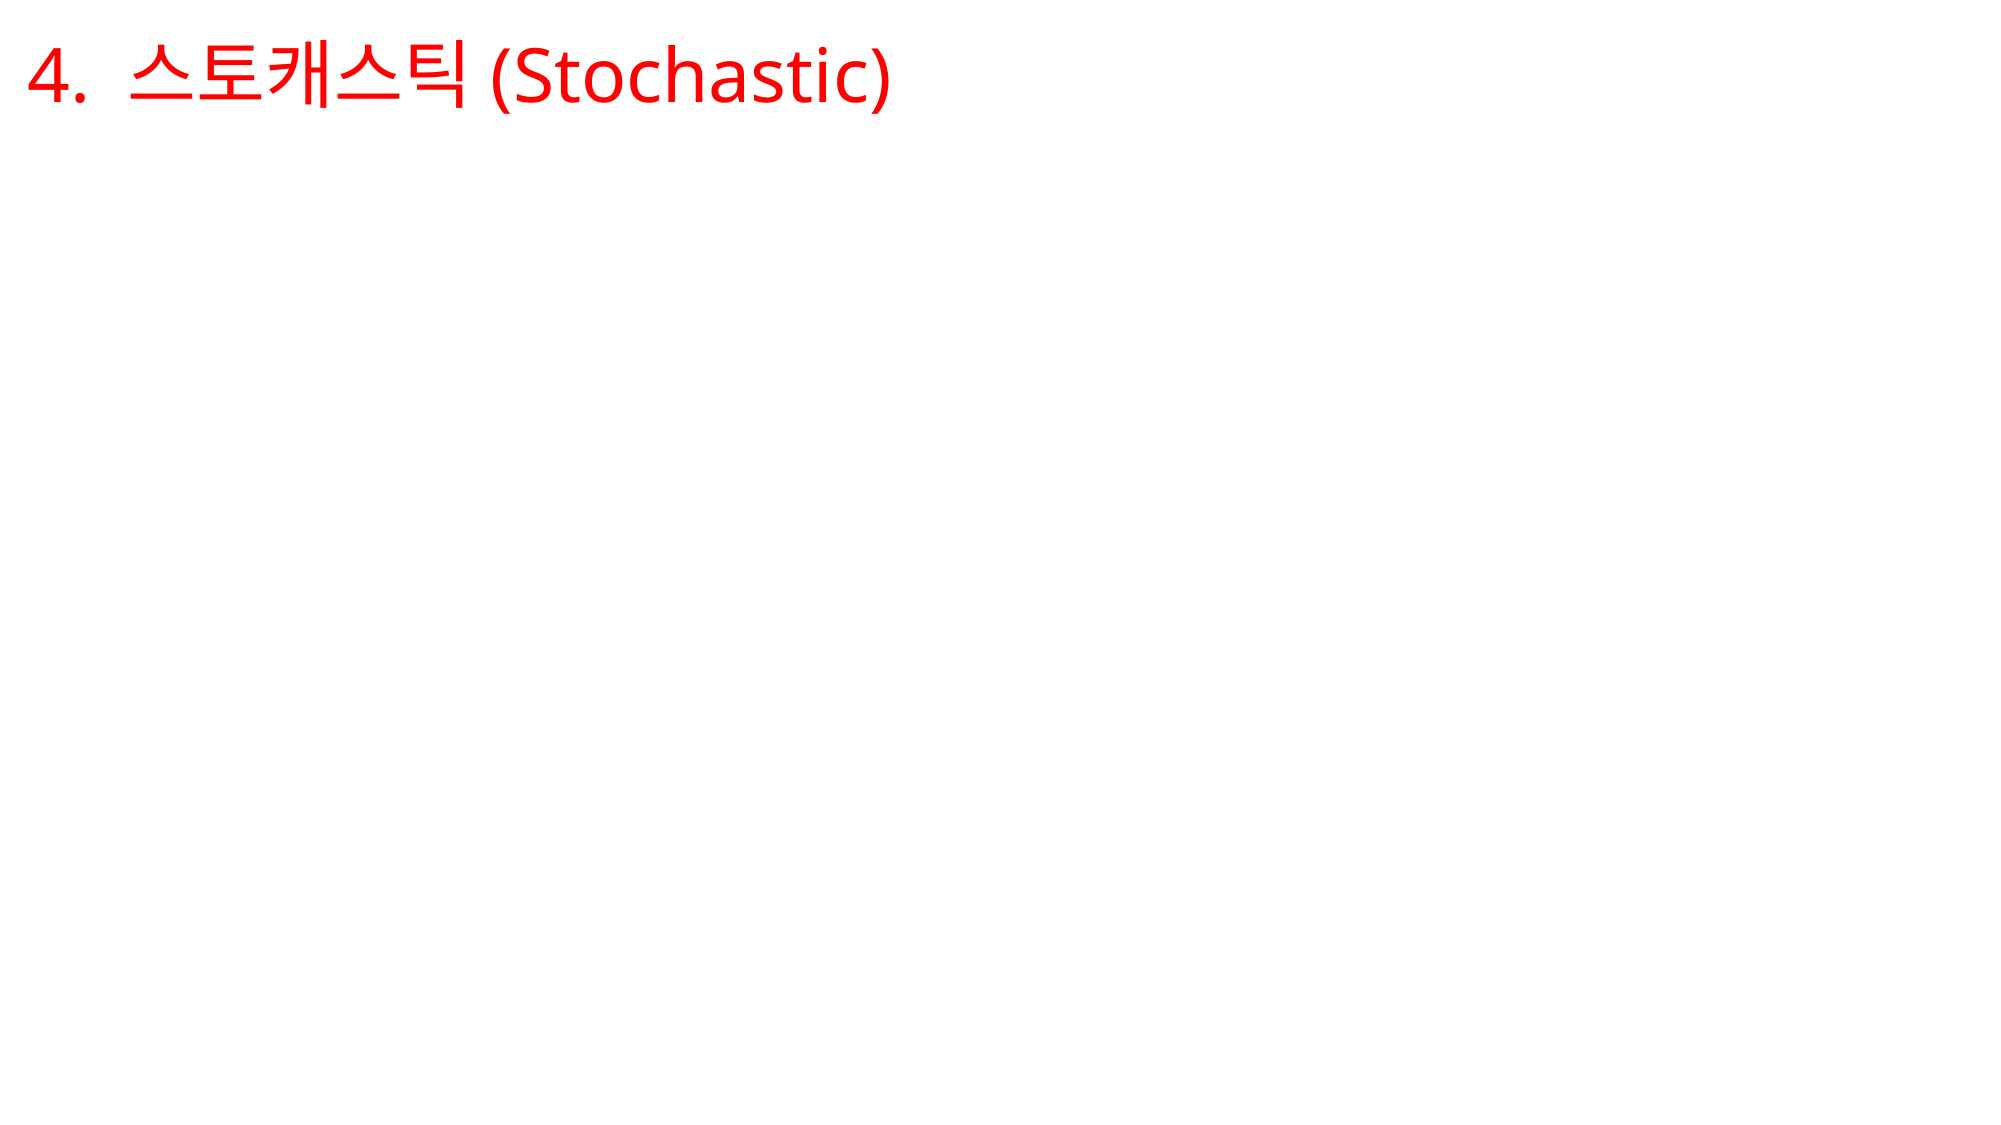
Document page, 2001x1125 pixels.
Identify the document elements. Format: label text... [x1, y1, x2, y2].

title 4. 스토캐스틱(Stochastic) [12, 0, 1738, 187]
